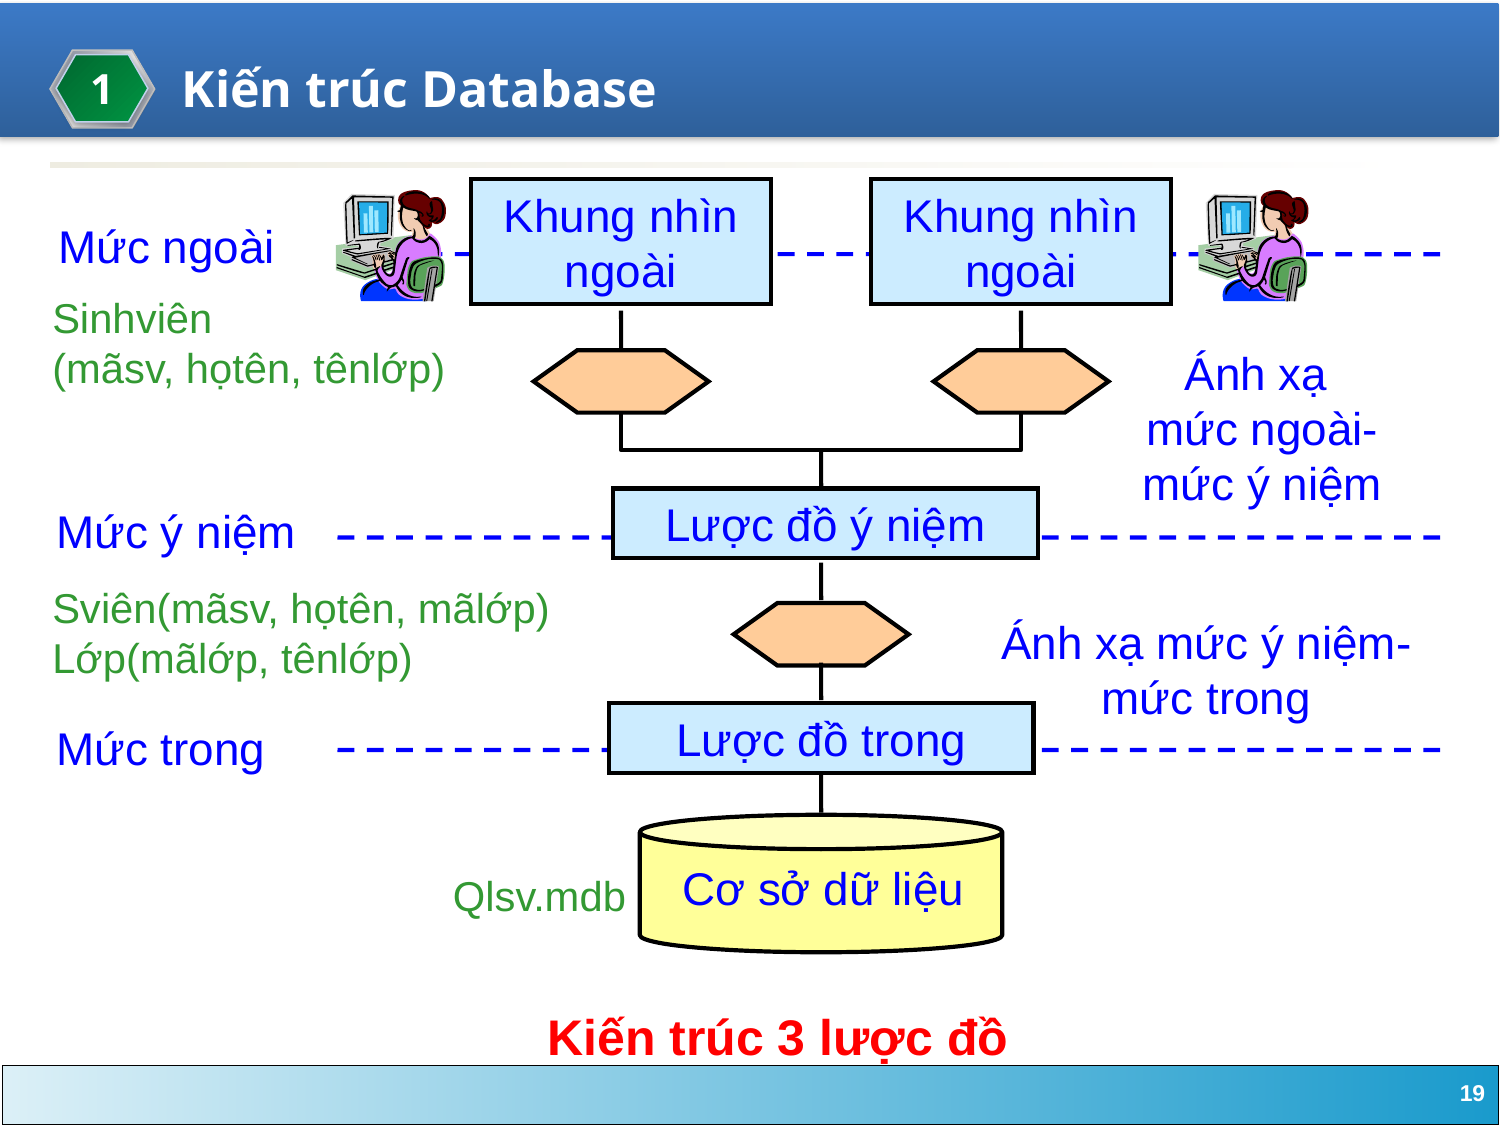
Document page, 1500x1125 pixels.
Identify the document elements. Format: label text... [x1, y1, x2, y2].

text_box Mức trong [41, 712, 317, 783]
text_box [49, 49, 1500, 129]
text_box Ánh xạ mức ngoài-mức ý niệm [1313, 337, 1425, 518]
text_box Mức ngoài [43, 210, 319, 281]
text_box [335, 179, 1309, 953]
text_box Sinhviên (mãsv, họtên, tênlớp) [37, 284, 330, 400]
text_box Sviên(mãsv, họtên, mãlớp) Lớp(mãlớp, tênlớp) [37, 574, 330, 690]
text_box Ánh xạ mức ý niệm-mức trong [1313, 606, 1457, 731]
title Kiến trúc 3 lược đồ [102, 941, 1453, 1125]
text_box Mức ý niệm [41, 495, 330, 566]
text_box [0, 3, 1499, 137]
